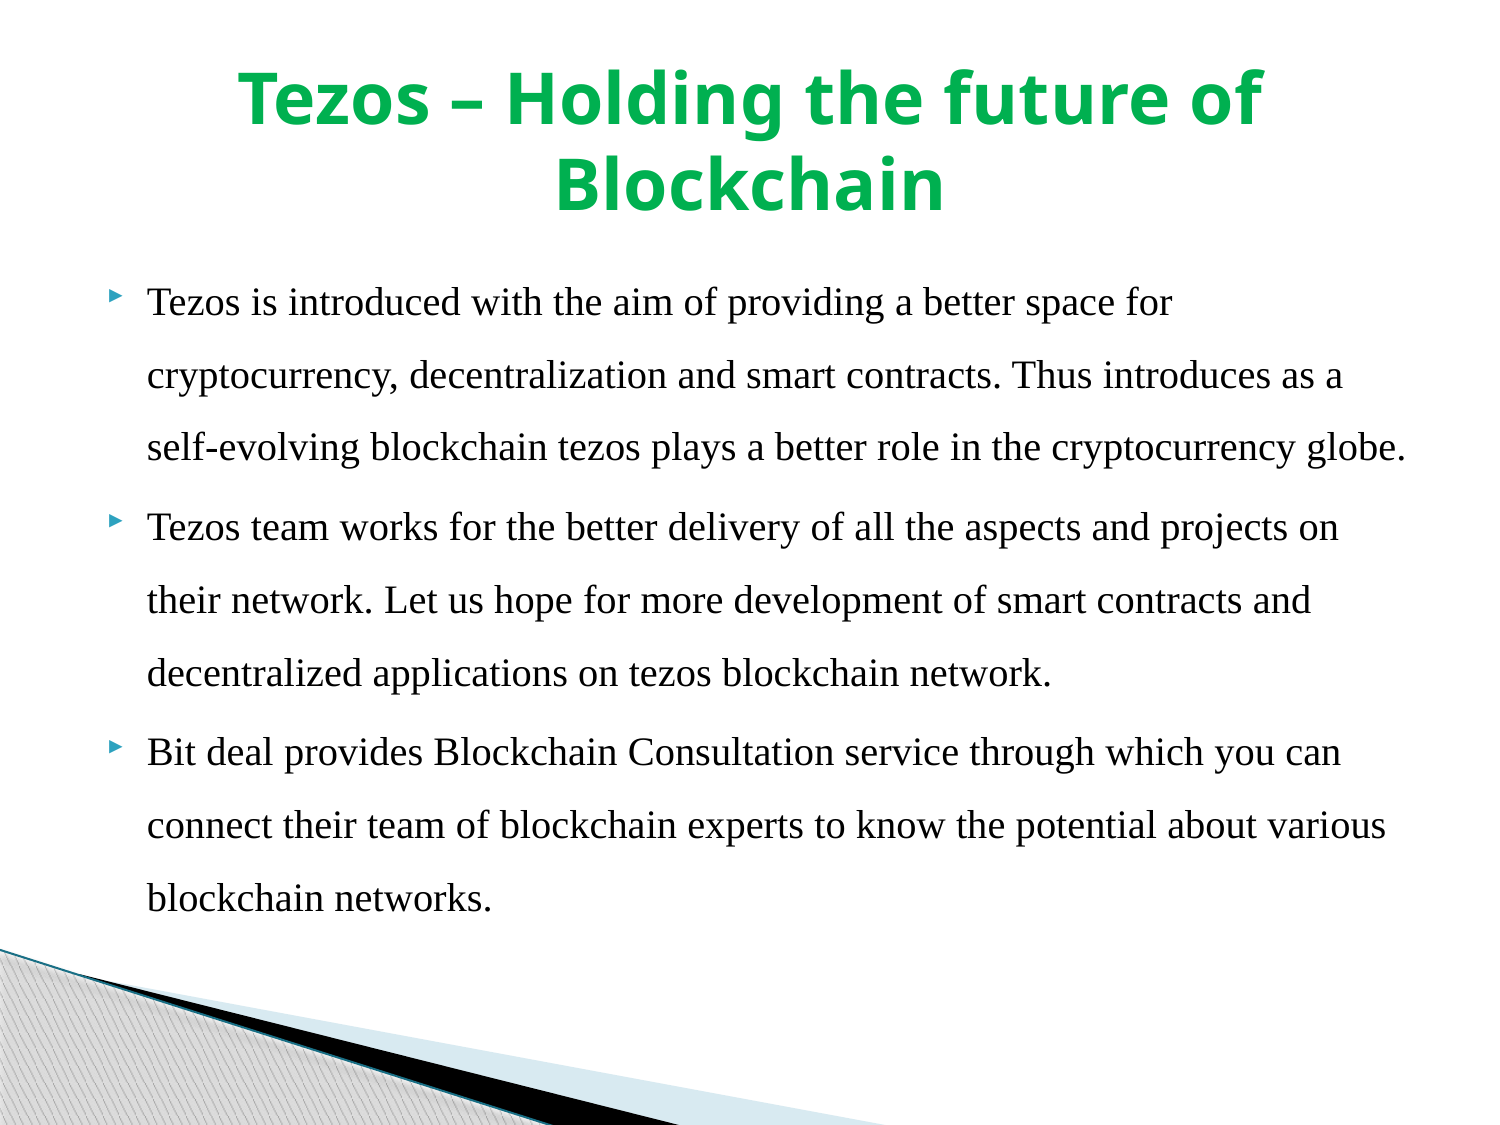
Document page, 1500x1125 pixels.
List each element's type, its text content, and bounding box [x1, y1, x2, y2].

title Tezos – Holding the future of Blockchain [75, 45, 1425, 233]
list Tezos is introduced with the aim of providing a better space for cryptocurrency, decentralization and smart contracts. Thus introduces as a self-evolving blockchain tezos plays a better role in the cryptocurrency globe. Tezos team works for the better delivery of all the aspects and projects on their network. Let us hope for more development of smart contracts and decentralized applications on tezos blockchain network. Bit deal provides Blockchain Consultation service through which you can connect their team of blockchain experts to know the potential about various blockchain networks. [75, 243, 1425, 986]
